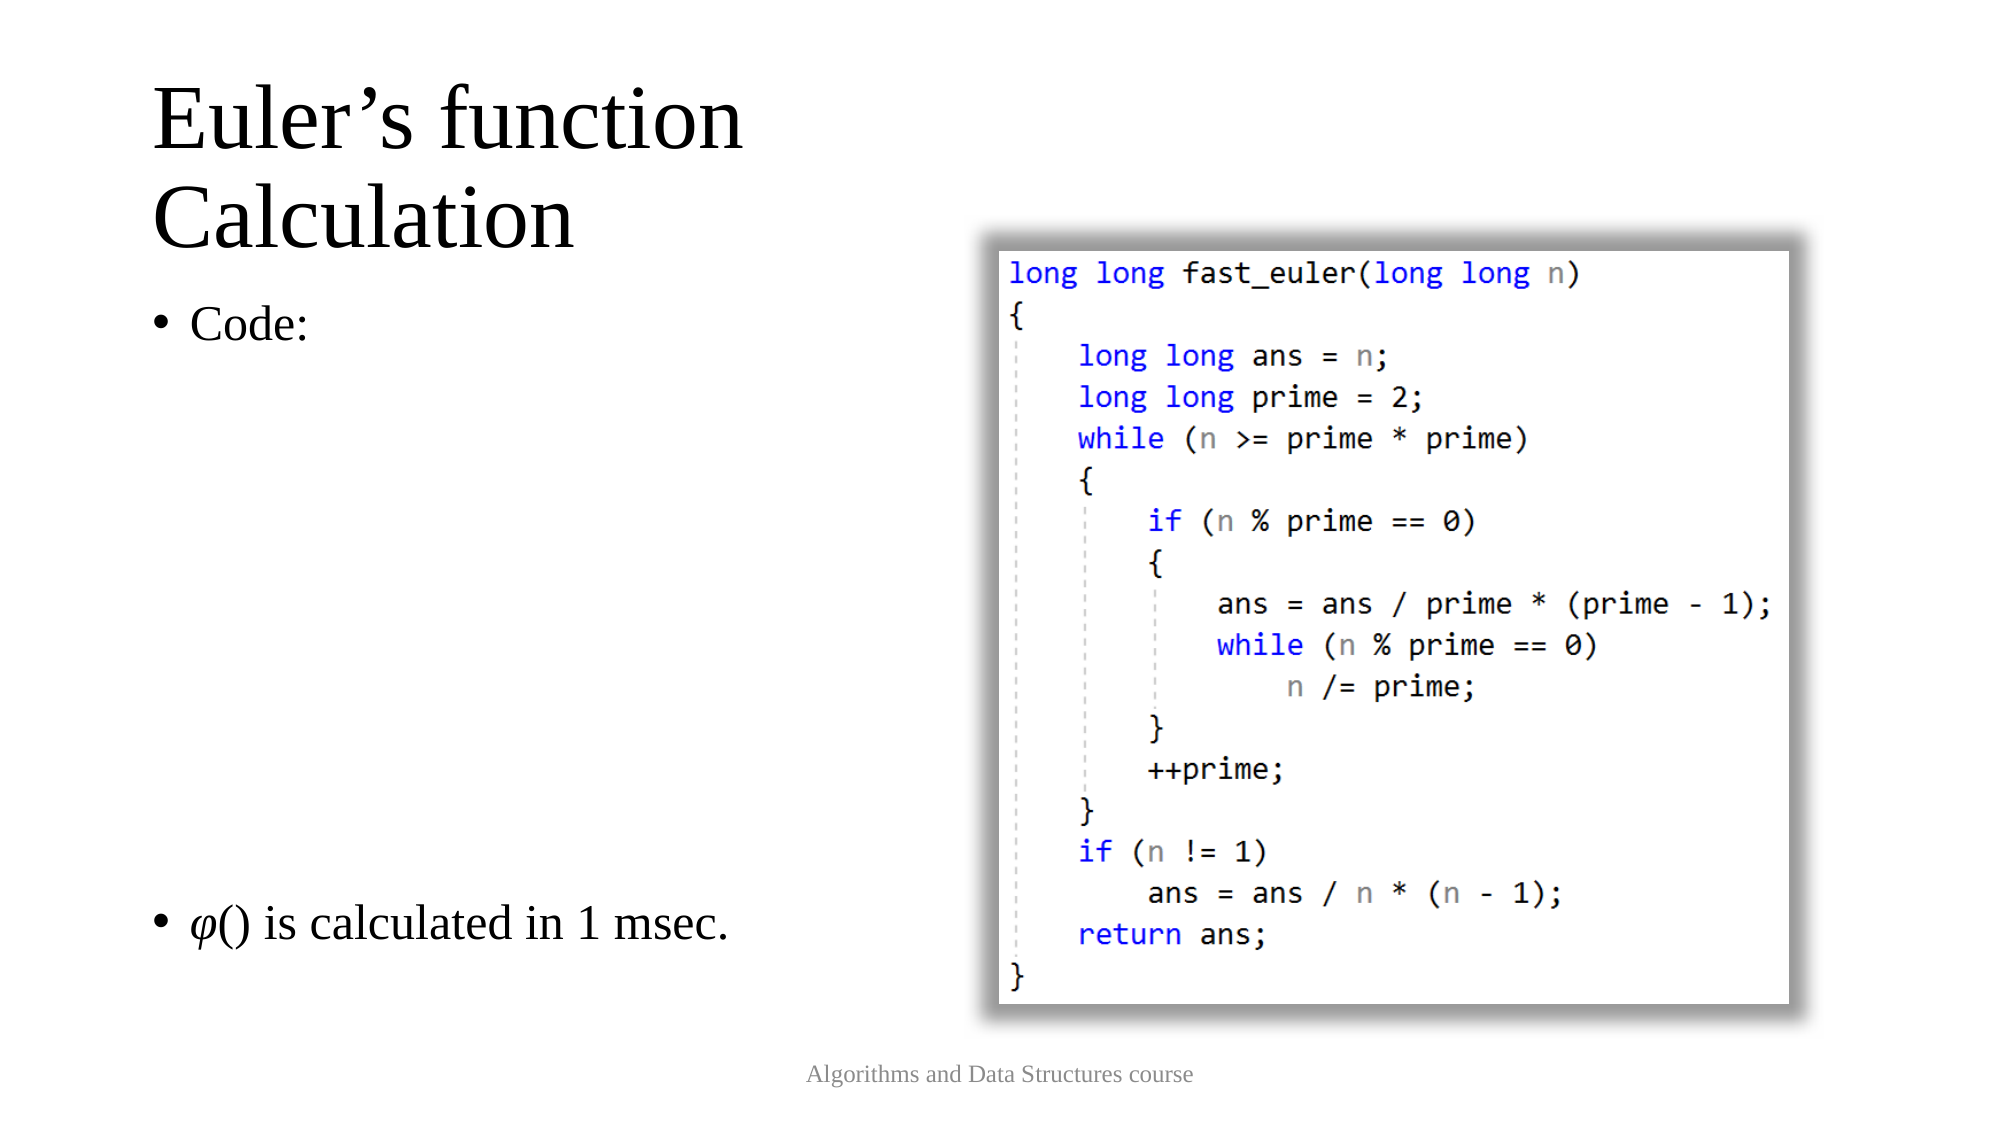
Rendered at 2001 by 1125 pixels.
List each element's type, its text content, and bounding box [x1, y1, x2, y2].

picture [999, 251, 1789, 1004]
title Euler’s function Calculation [137, 59, 1863, 278]
footer Algorithms and Data Structures course [662, 1042, 1338, 1103]
